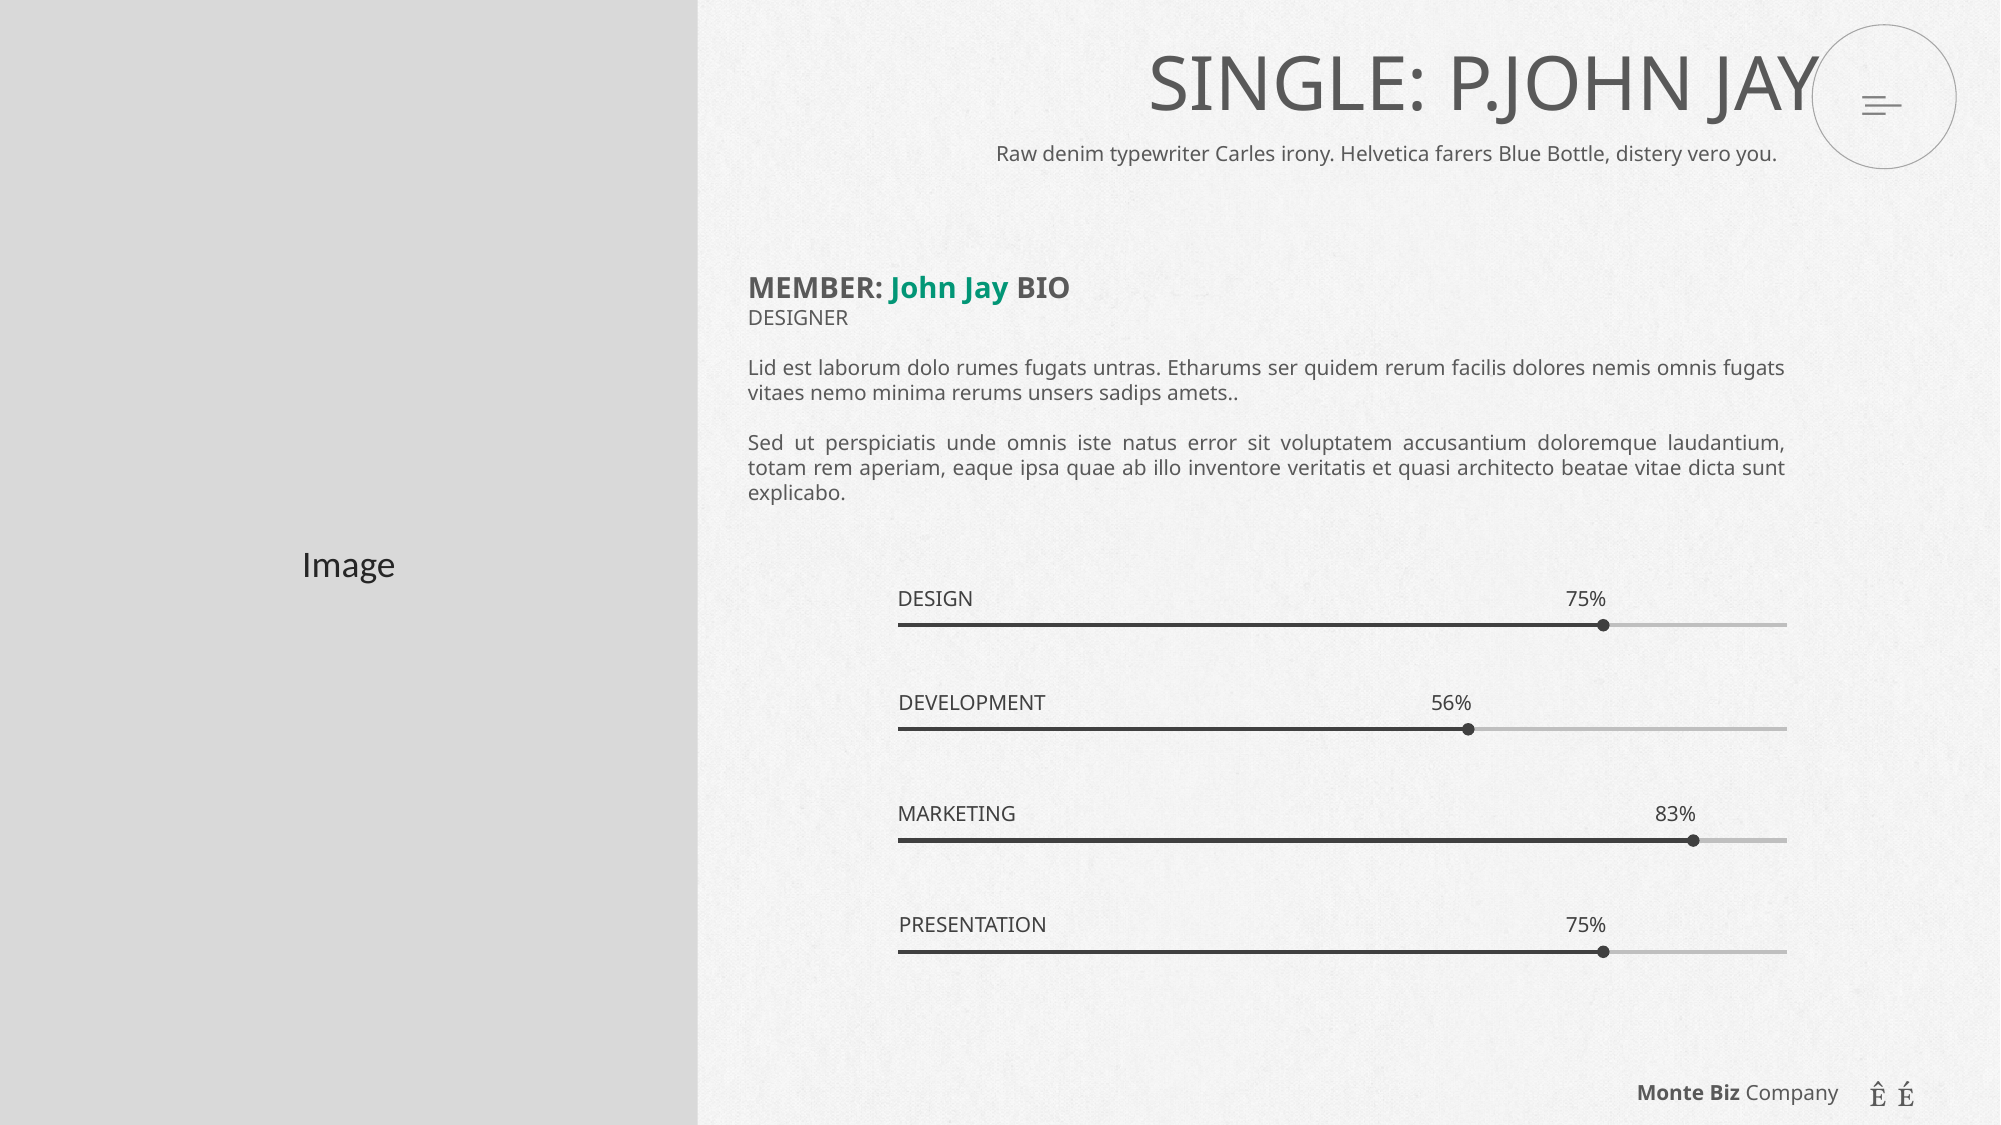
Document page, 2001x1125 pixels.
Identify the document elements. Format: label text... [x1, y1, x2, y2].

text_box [882, 578, 1787, 952]
text_box MEMBER: John Jay BIO DESIGNER Lid est laborum dolo rumes fugats untras. Etharums ser quidem rerum facilis dolores nemis omnis fugats vitaes nemo minima rerums unsers sadips amets.. Sed ut perspiciatis unde omnis iste natus error sit voluptatem accusantium doloremque laudantium, totam rem aperiam, eaque ipsa quae ab illo inventore veritatis et quasi architecto beatae vitae dicta sunt explicabo. [733, 262, 1800, 512]
text_box   [1854, 1061, 1979, 1122]
text_box Monte Biz Company [1622, 1071, 1854, 1112]
text_box SINGLE: P.JOHN JAY [1133, 27, 1836, 133]
text_box Raw denim typewriter Carles irony. Helvetica farers Blue Bottle, distery vero you. [981, 133, 1793, 174]
text_box  OUR COMPANY [699, 0, 2000, 1125]
text_box  [1820, 23, 1958, 170]
text_box Image [0, 0, 699, 1125]
